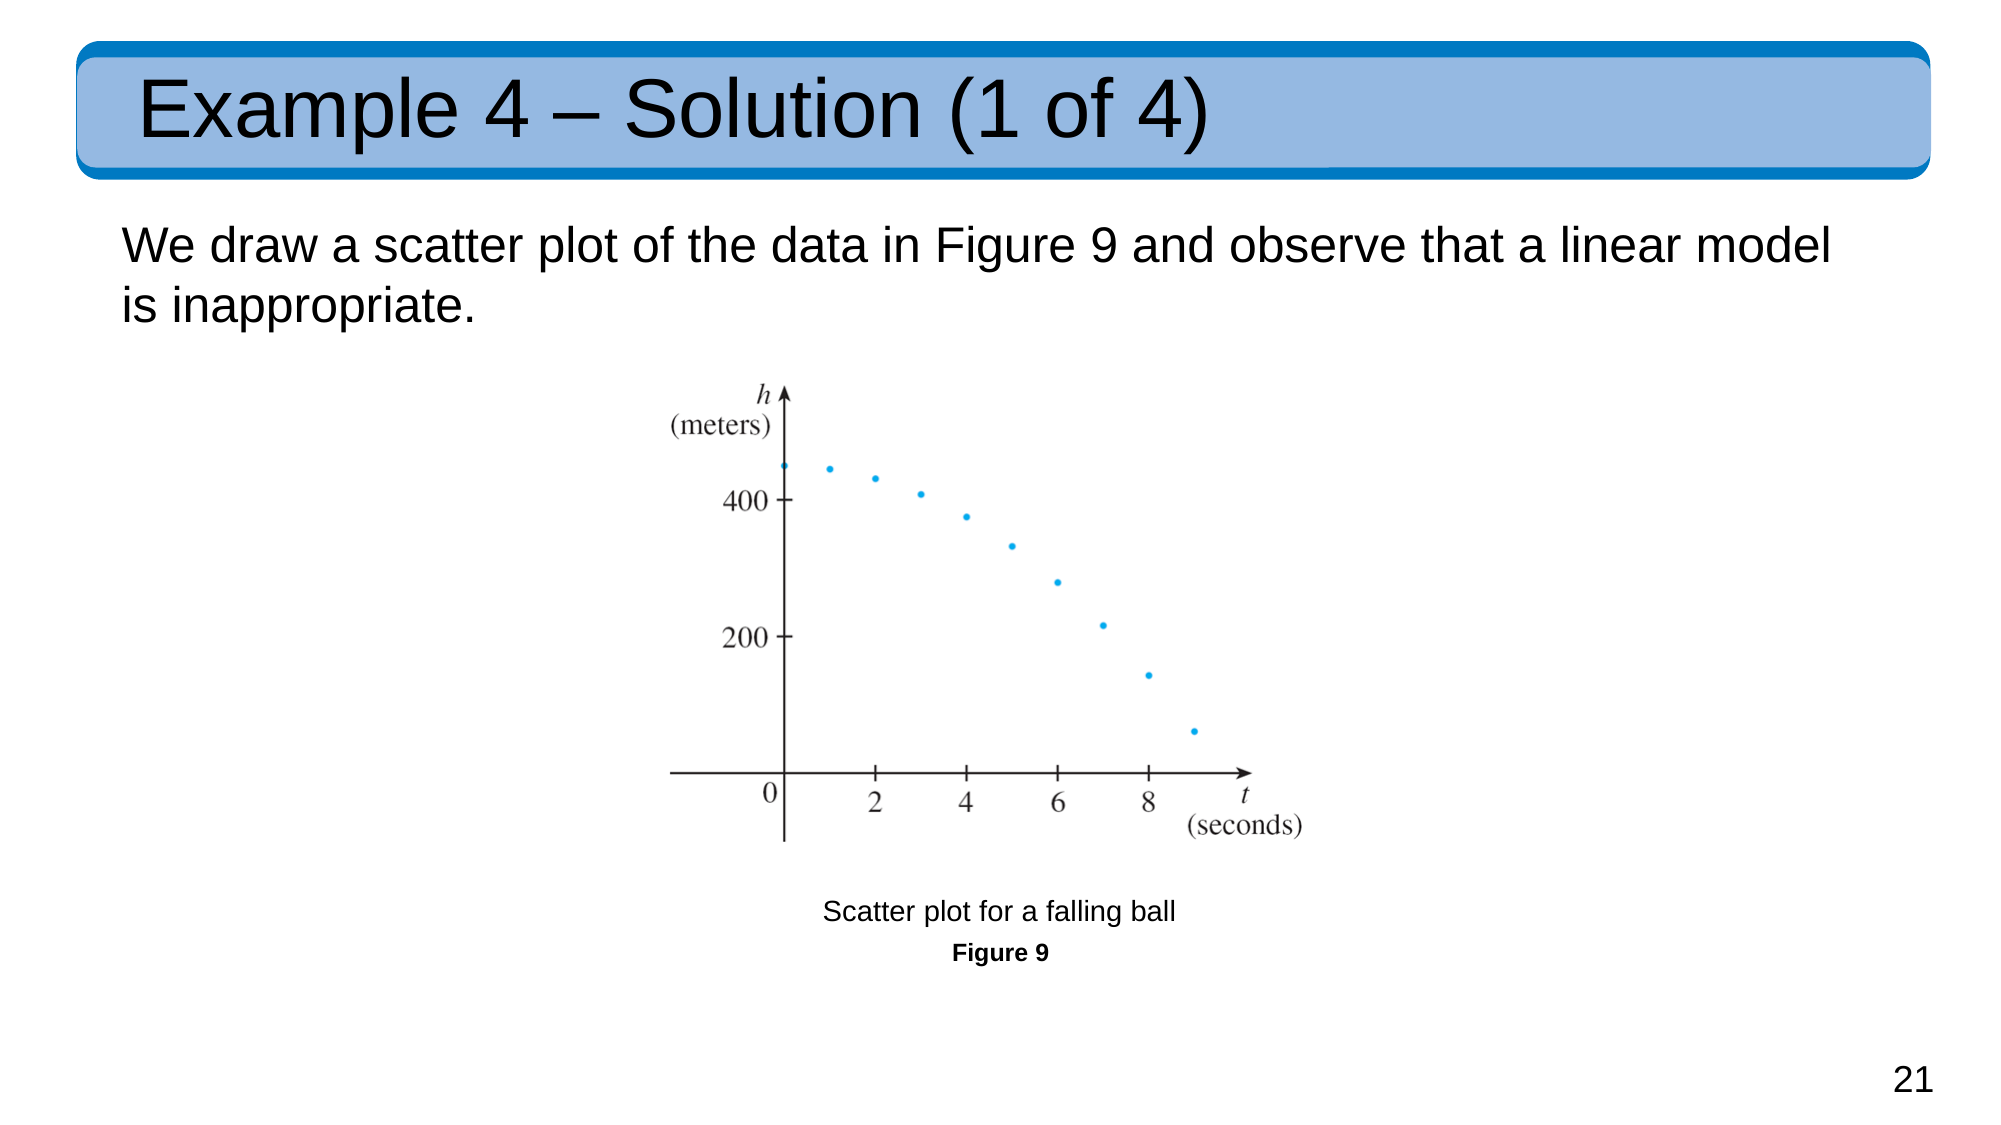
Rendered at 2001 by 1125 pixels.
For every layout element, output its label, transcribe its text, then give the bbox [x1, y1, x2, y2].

list Scatter plot for a falling ball [120, 896, 1880, 931]
list We draw a scatter plot of the data in Figure 9 and observe that a linear model is inappropriate. [121, 212, 1881, 334]
title Example 4 – Solution (1 of 4) [137, 65, 1863, 176]
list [643, 365, 1316, 856]
list Figure 9 [121, 940, 1881, 974]
